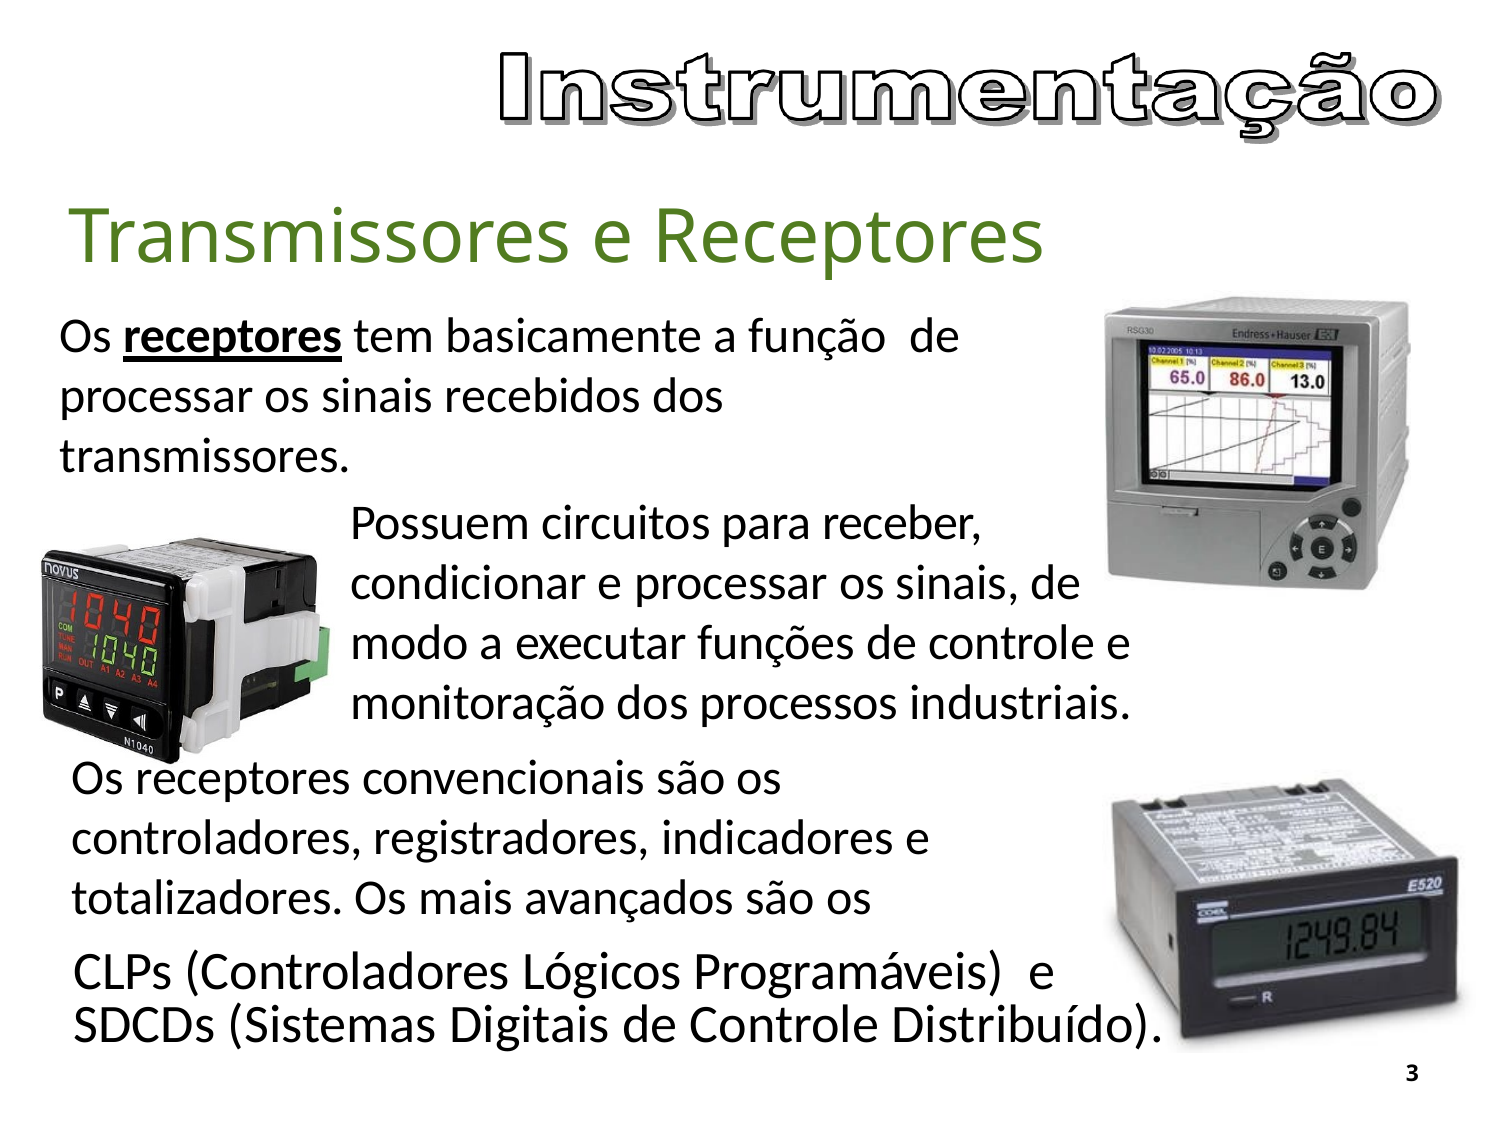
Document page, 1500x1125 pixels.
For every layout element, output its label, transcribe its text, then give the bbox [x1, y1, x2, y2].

text_box CLPs (Controladores Lógicos Programáveis) e SDCDs (Sistemas Digitais de Controle Distribuído). [71, 946, 1097, 1054]
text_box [500, 52, 1442, 144]
picture [1102, 769, 1477, 1053]
text_box 3 [1399, 1061, 1429, 1091]
title Transmissores e Receptores [66, 185, 1244, 300]
picture [1103, 290, 1411, 597]
text_box Os receptores tem basicamente a função de processar os sinais recebidos dos transmissores. Possuem circuitos para receber, condicionar e processar os sinais, de modo a executar funções de controle e monitoração dos processos industriais. Os receptores convencionais são os controladores, registradores, indicadores e totalizadores. Os mais avançados são os [57, 300, 1208, 925]
picture [39, 533, 335, 774]
